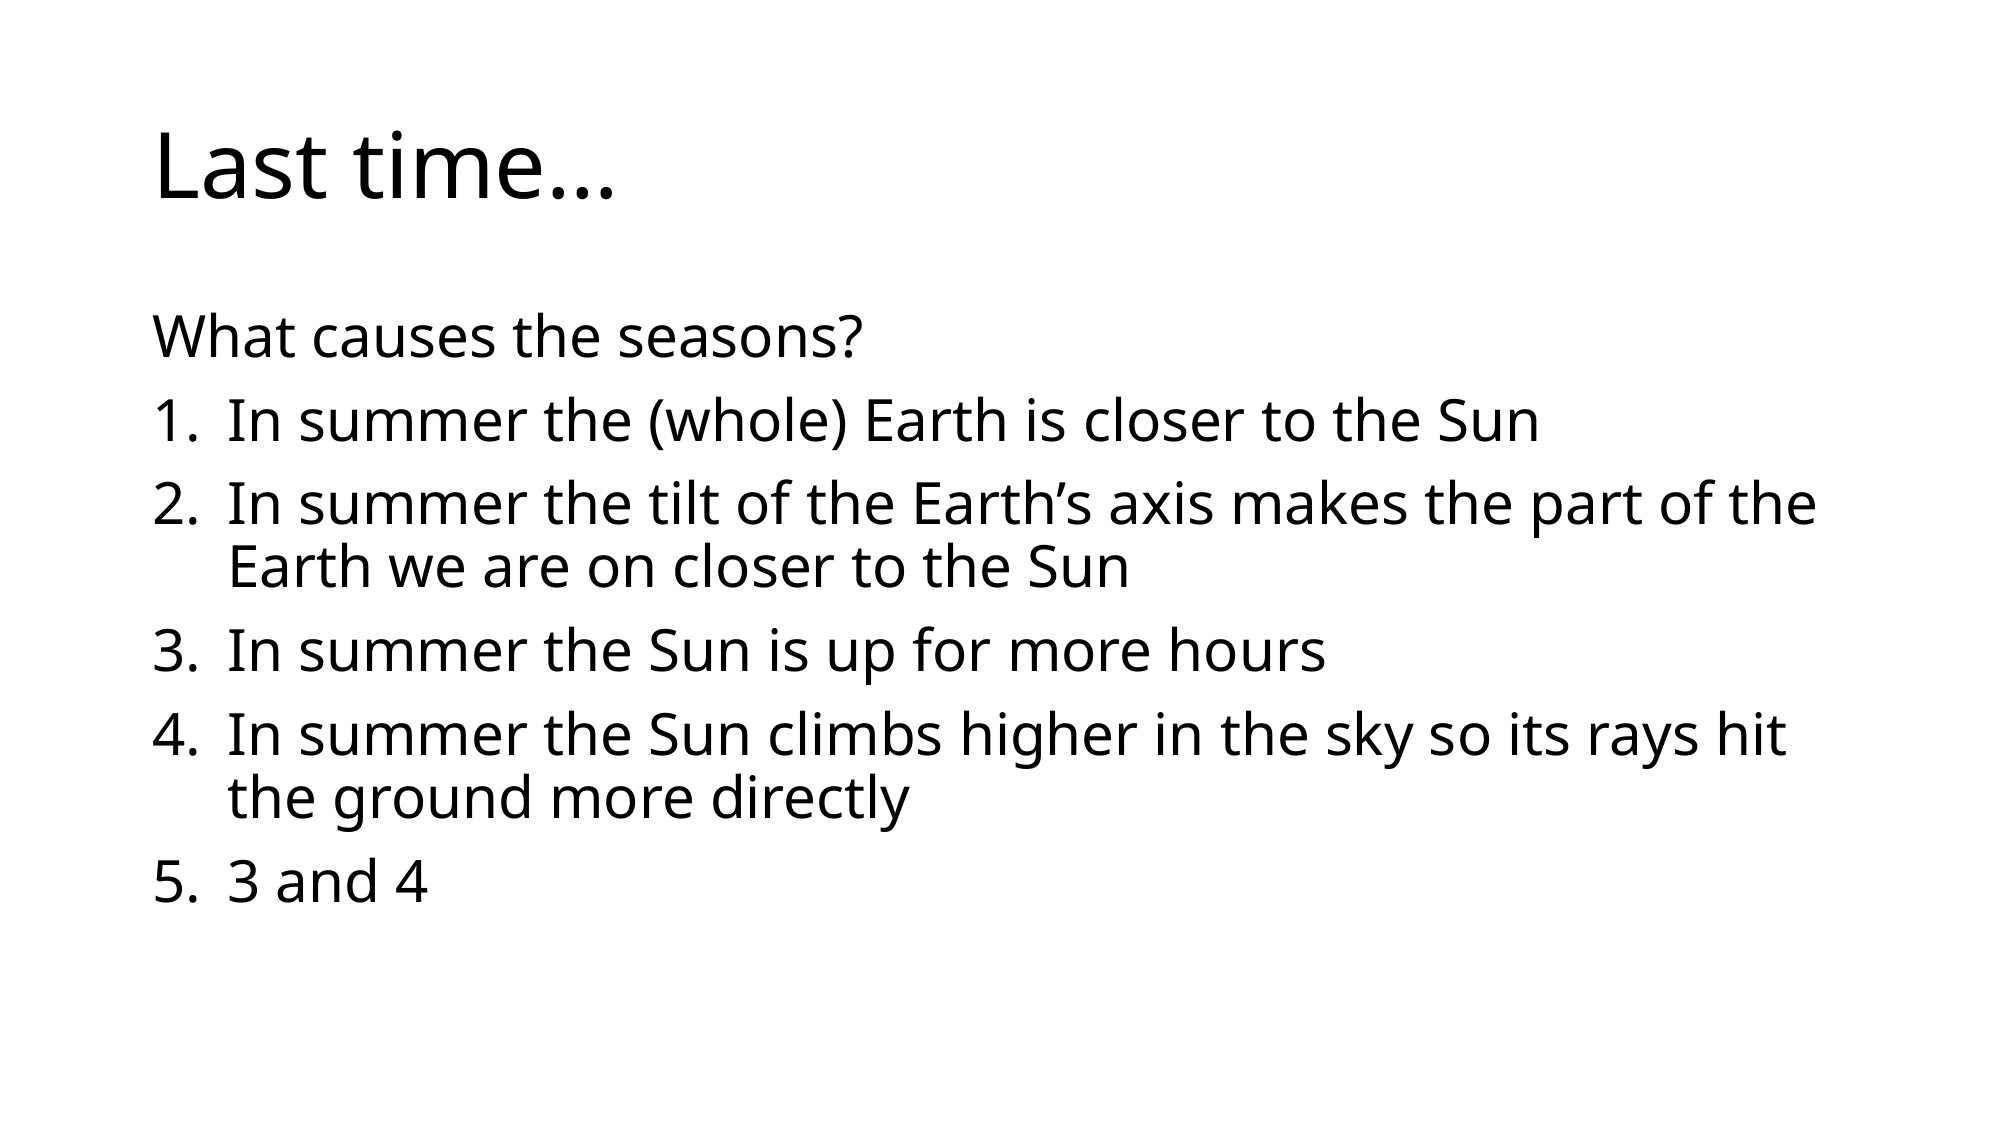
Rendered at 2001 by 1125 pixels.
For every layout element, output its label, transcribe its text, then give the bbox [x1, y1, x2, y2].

title Last time… [137, 59, 1863, 278]
list What causes the seasons? In summer the (whole) Earth is closer to the Sun In summer the tilt of the Earth’s axis makes the part of the Earth we are on closer to the Sun In summer the Sun is up for more hours In summer the Sun climbs higher in the sky so its rays hit the ground more directly 3 and 4 [137, 299, 1863, 1014]
